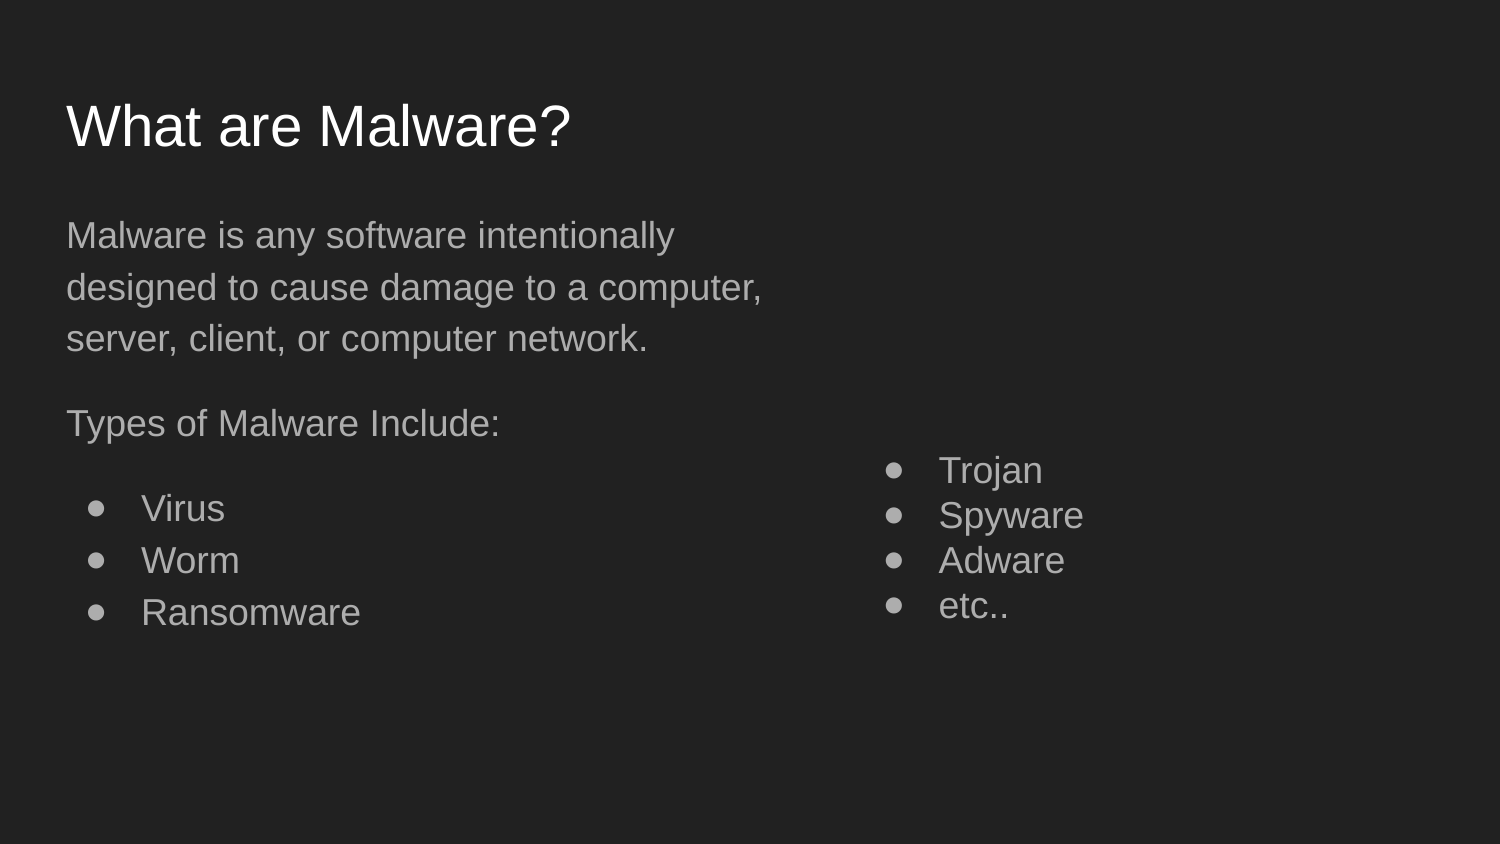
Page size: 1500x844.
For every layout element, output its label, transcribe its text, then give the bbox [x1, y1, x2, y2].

title What are Malware? [51, 72, 1449, 167]
list Malware is any software intentionally designed to cause damage to a computer, server, client, or computer network. Types of Malware Include: Virus Worm Ransomware [51, 189, 849, 768]
text_box Trojan Spyware Adware etc.. [848, 431, 1233, 667]
